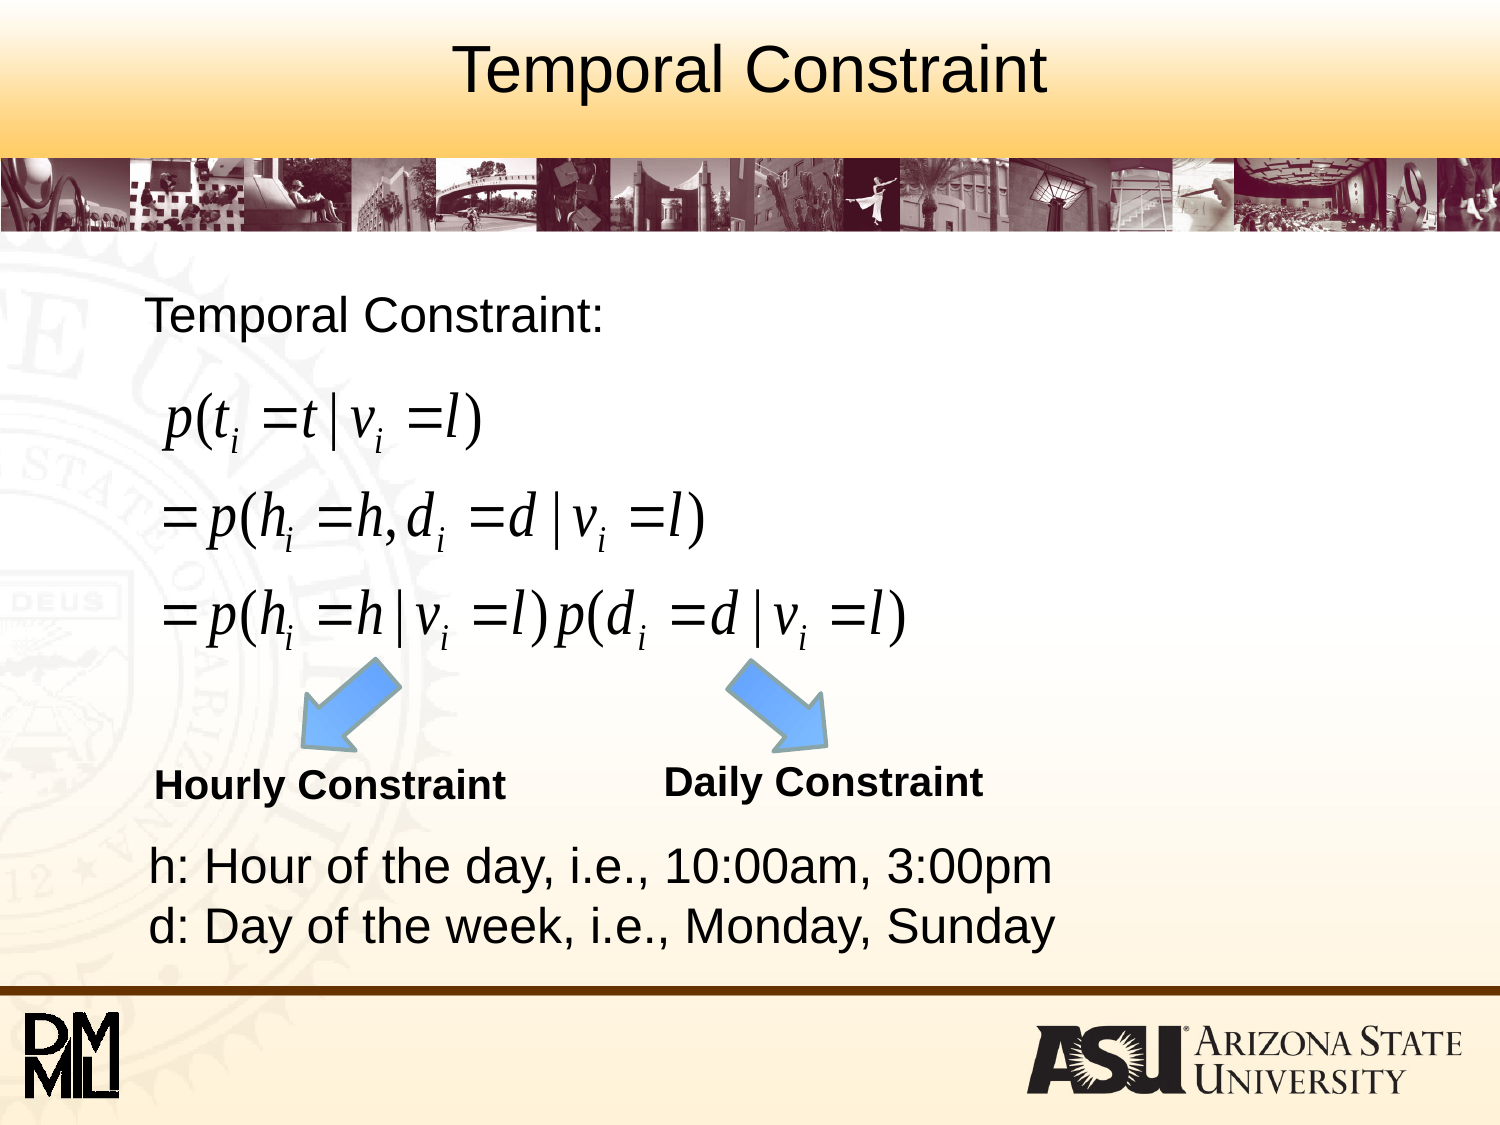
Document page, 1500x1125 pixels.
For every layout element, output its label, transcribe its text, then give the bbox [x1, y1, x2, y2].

picture [0, 0, 1500, 1125]
title Temporal Constraint [74, 0, 1426, 133]
text_box [300, 673, 403, 753]
text_box Daily Constraint [648, 746, 999, 812]
text_box h: Hour of the day, i.e., 10:00am, 3:00pm d: Day of the week, i.e., Monday, Sunday [133, 826, 1072, 961]
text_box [149, 374, 917, 665]
text_box Temporal Constraint: [129, 274, 621, 350]
text_box [725, 673, 829, 754]
text_box Hourly Constraint [139, 750, 522, 815]
